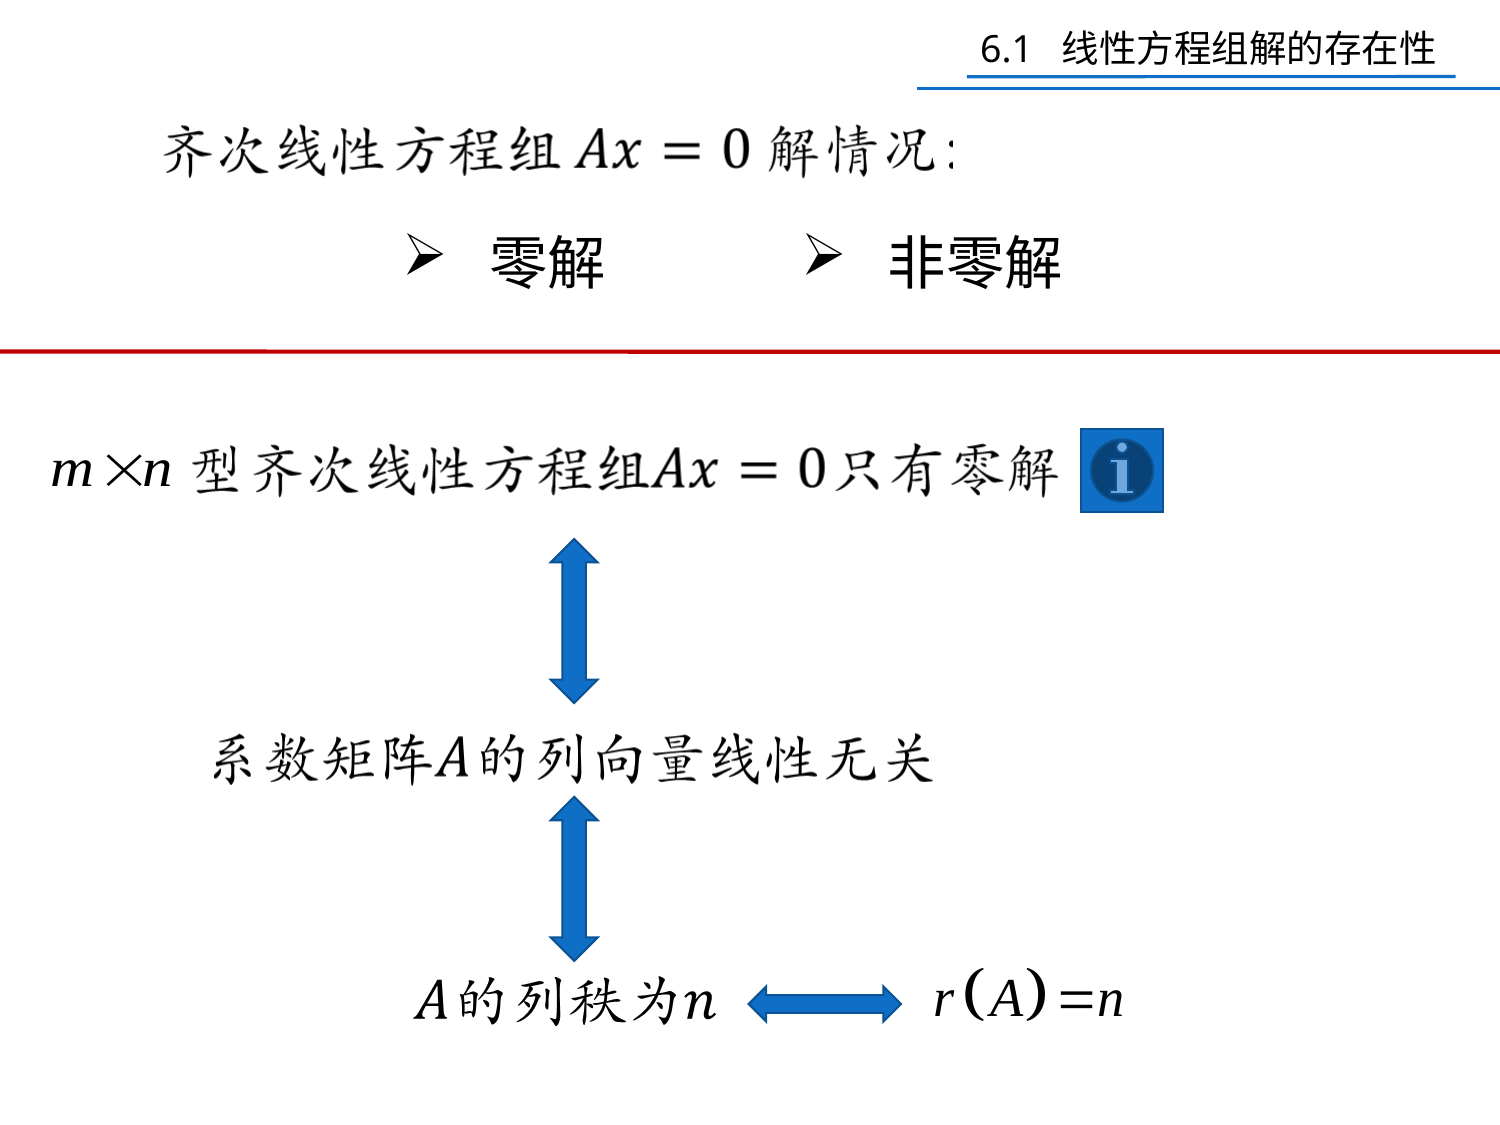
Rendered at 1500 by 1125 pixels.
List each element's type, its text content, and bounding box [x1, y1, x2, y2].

text_box 零解 [388, 218, 657, 304]
text_box [398, 957, 750, 1043]
text_box [747, 983, 903, 1025]
text_box [548, 795, 601, 963]
text_box [140, 105, 953, 192]
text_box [41, 425, 1180, 583]
text_box [548, 583, 601, 705]
text_box [187, 714, 961, 801]
text_box 非零解 [786, 218, 1137, 304]
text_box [925, 956, 1135, 1049]
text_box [916, 17, 1500, 89]
